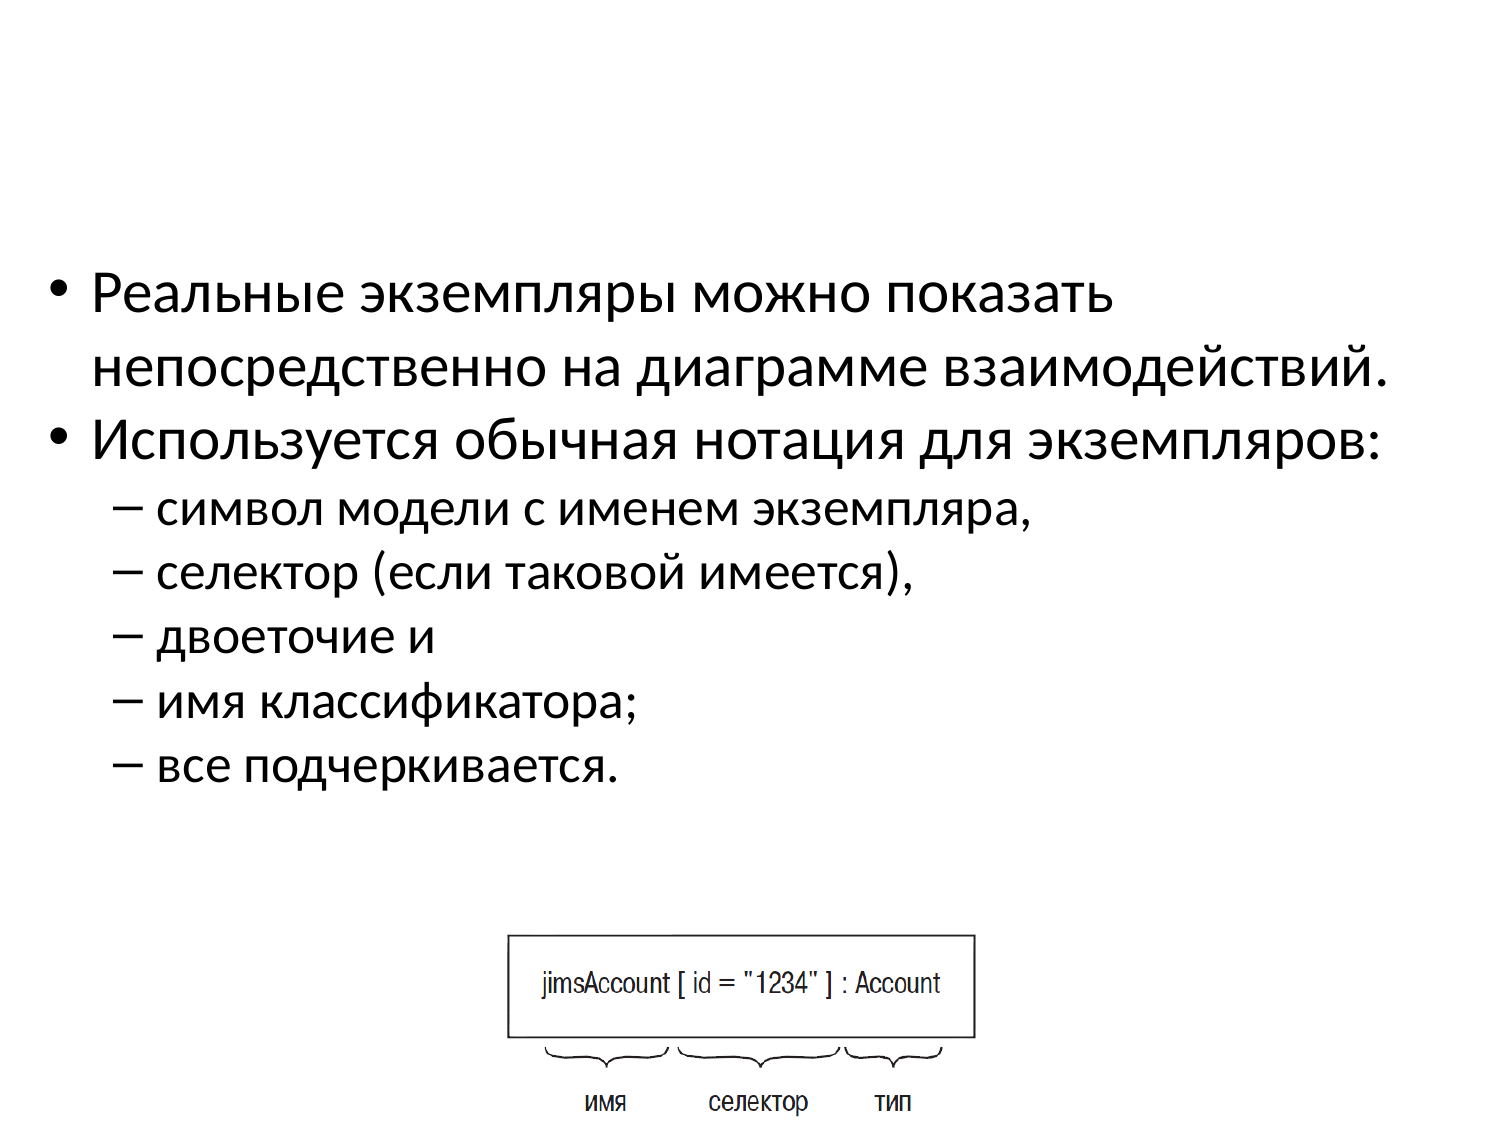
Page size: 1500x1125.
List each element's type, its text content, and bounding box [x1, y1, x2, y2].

picture [489, 916, 987, 1125]
list Реальные экземпляры можно показать непосредственно на диаграмме взаимодействий. Используется обычная нотация для экземпляров: символ модели с именем экземпляра, селектор (если таковой имеется), двоеточие и имя классификатора; все подчеркивается. [33, 243, 1459, 894]
